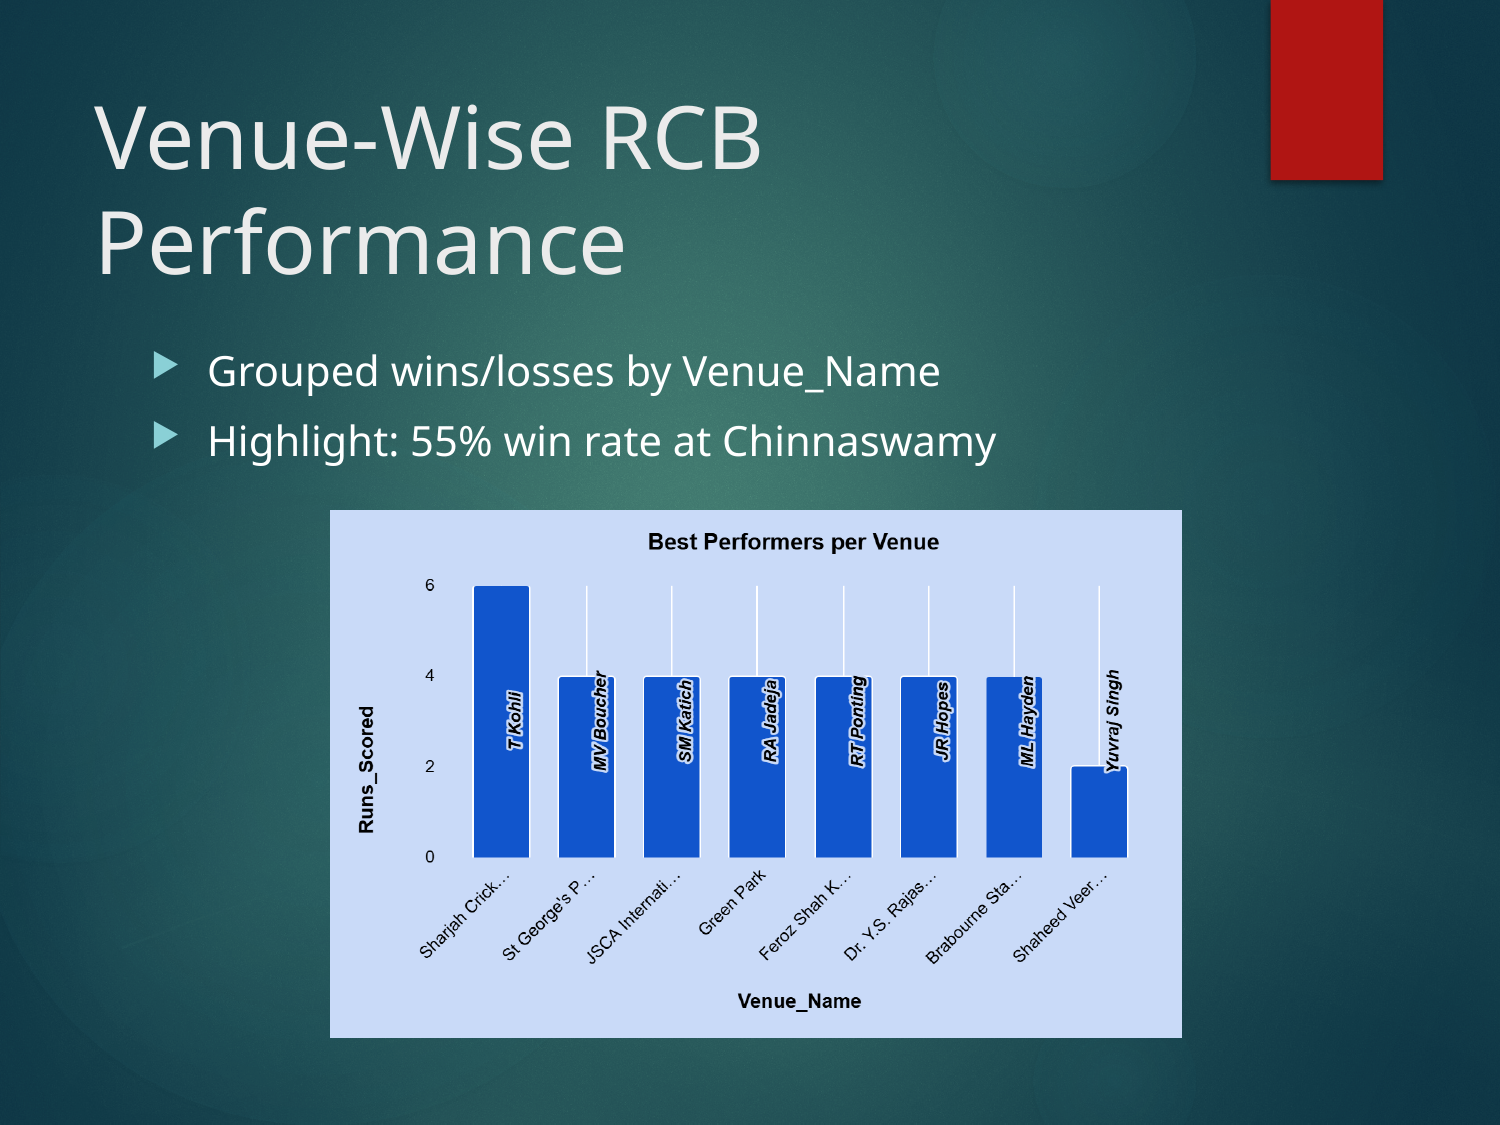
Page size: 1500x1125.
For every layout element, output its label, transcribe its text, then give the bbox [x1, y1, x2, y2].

list Grouped wins/losses by Venue_Name Highlight: 55% win rate at Chinnaswamy [135, 336, 1237, 1025]
picture [329, 510, 1182, 1038]
title Venue-Wise RCB Performance [79, 74, 1237, 304]
